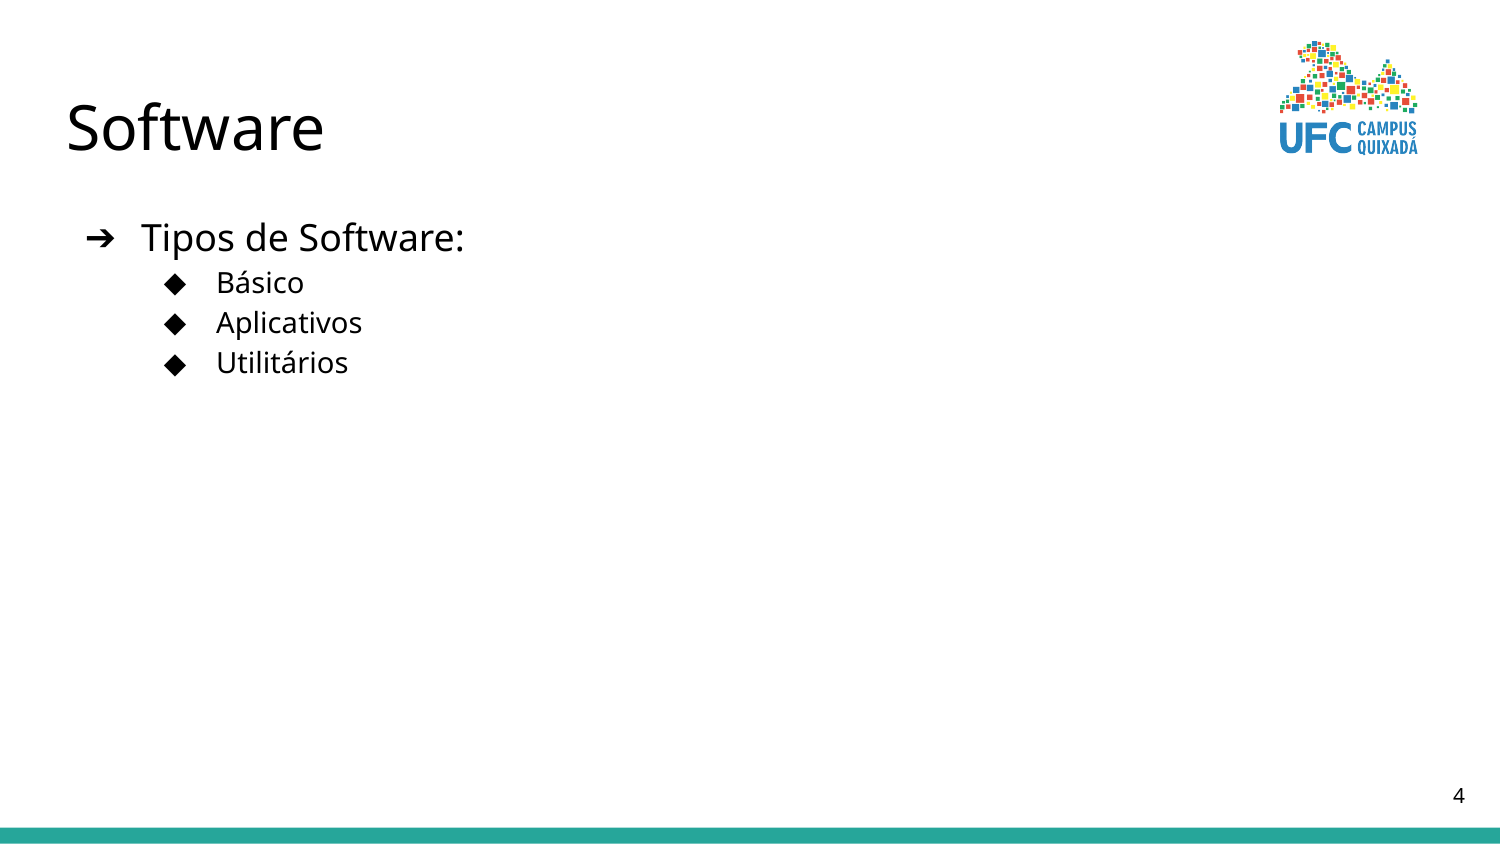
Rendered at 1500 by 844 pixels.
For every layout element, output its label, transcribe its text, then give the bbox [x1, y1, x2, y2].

list Tipos de Software: Básico Aplicativos Utilitários [51, 192, 1449, 750]
picture [1236, 19, 1456, 175]
slide_number ‹#› [1389, 764, 1480, 830]
title Software [51, 72, 1449, 174]
